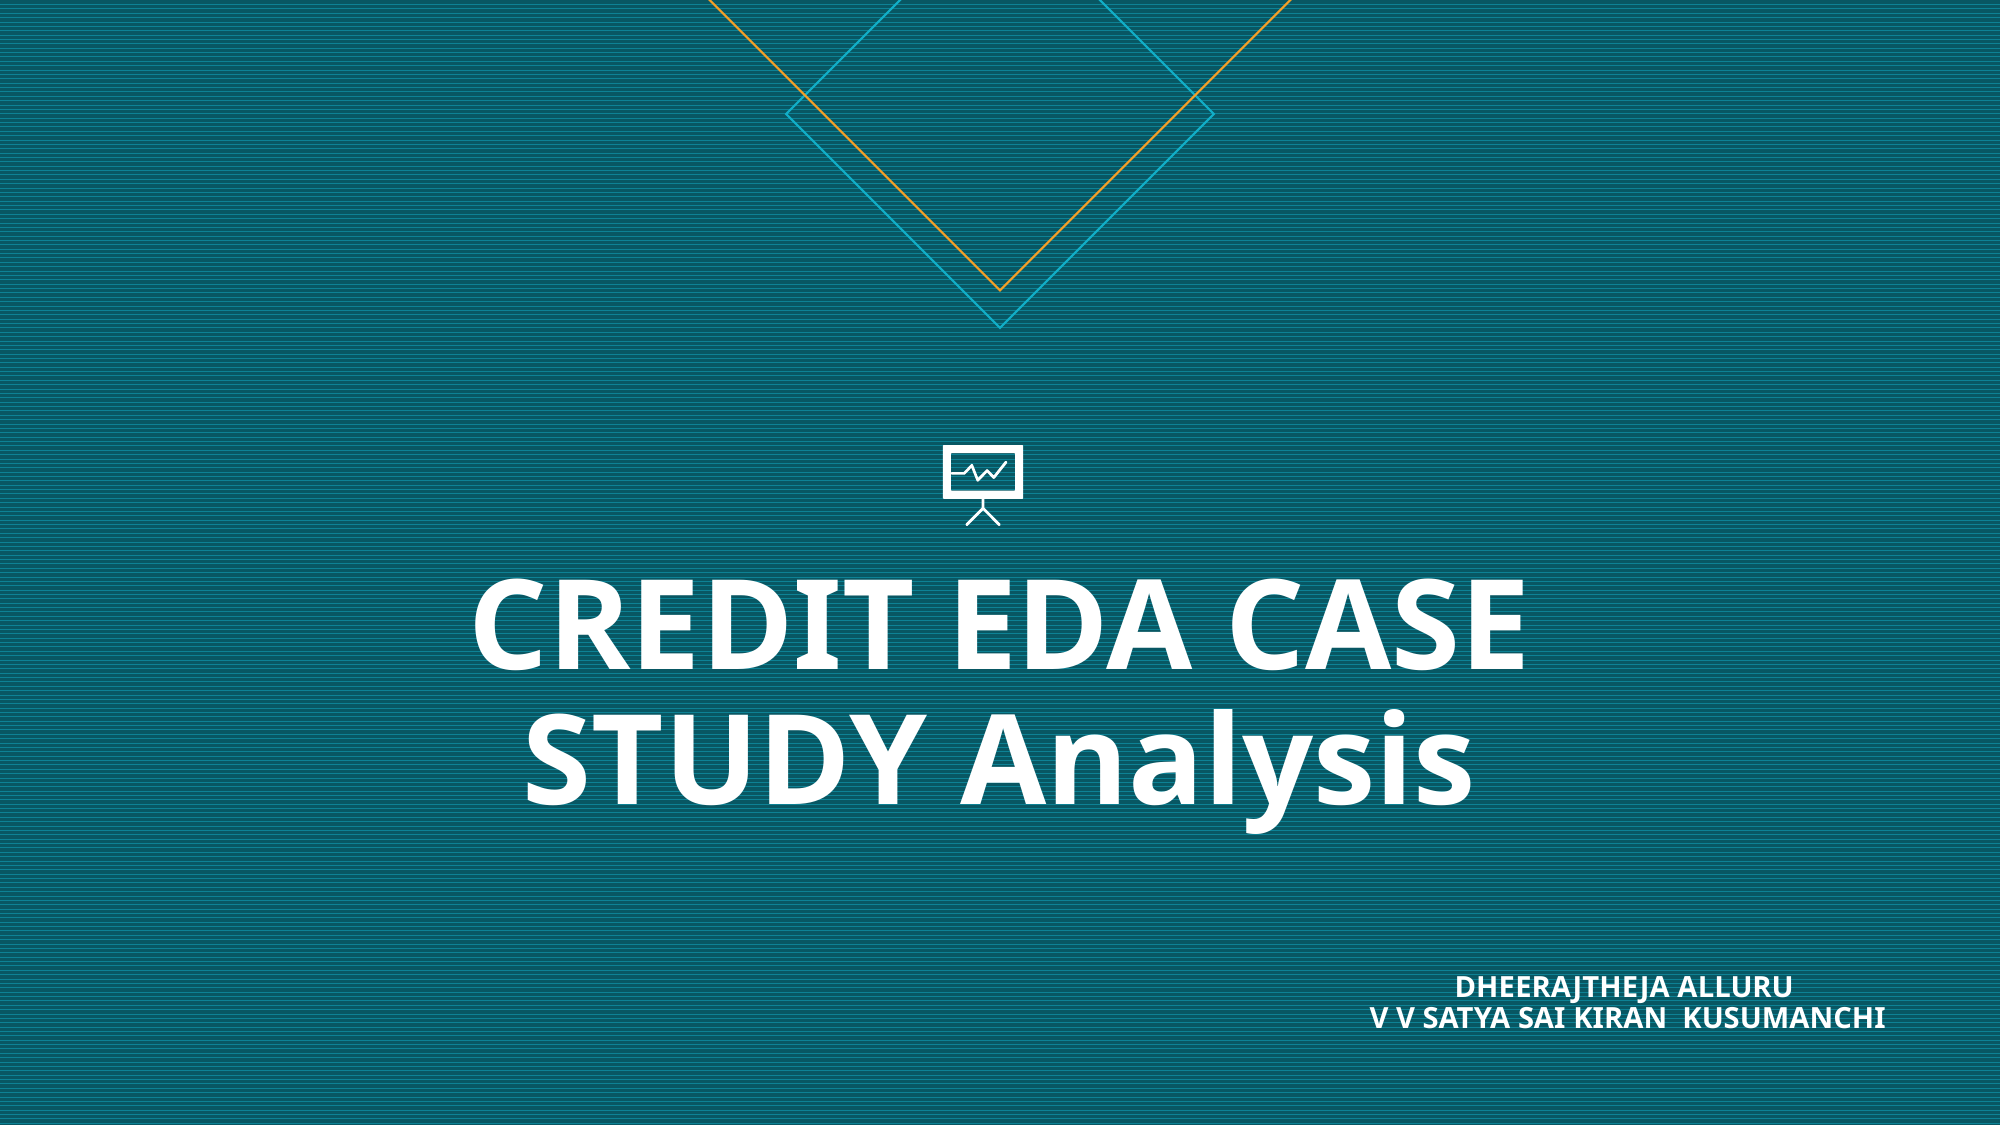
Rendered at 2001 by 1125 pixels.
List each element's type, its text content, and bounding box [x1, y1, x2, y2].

text_box DHEERAJTHEJA ALLURU V V SATYA SAI KIRAN KUSUMANCHI [1356, 972, 1892, 1036]
title CREDIT EDA CASE STUDY Analysis [249, 561, 1750, 832]
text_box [942, 445, 1024, 526]
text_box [709, 0, 1291, 328]
